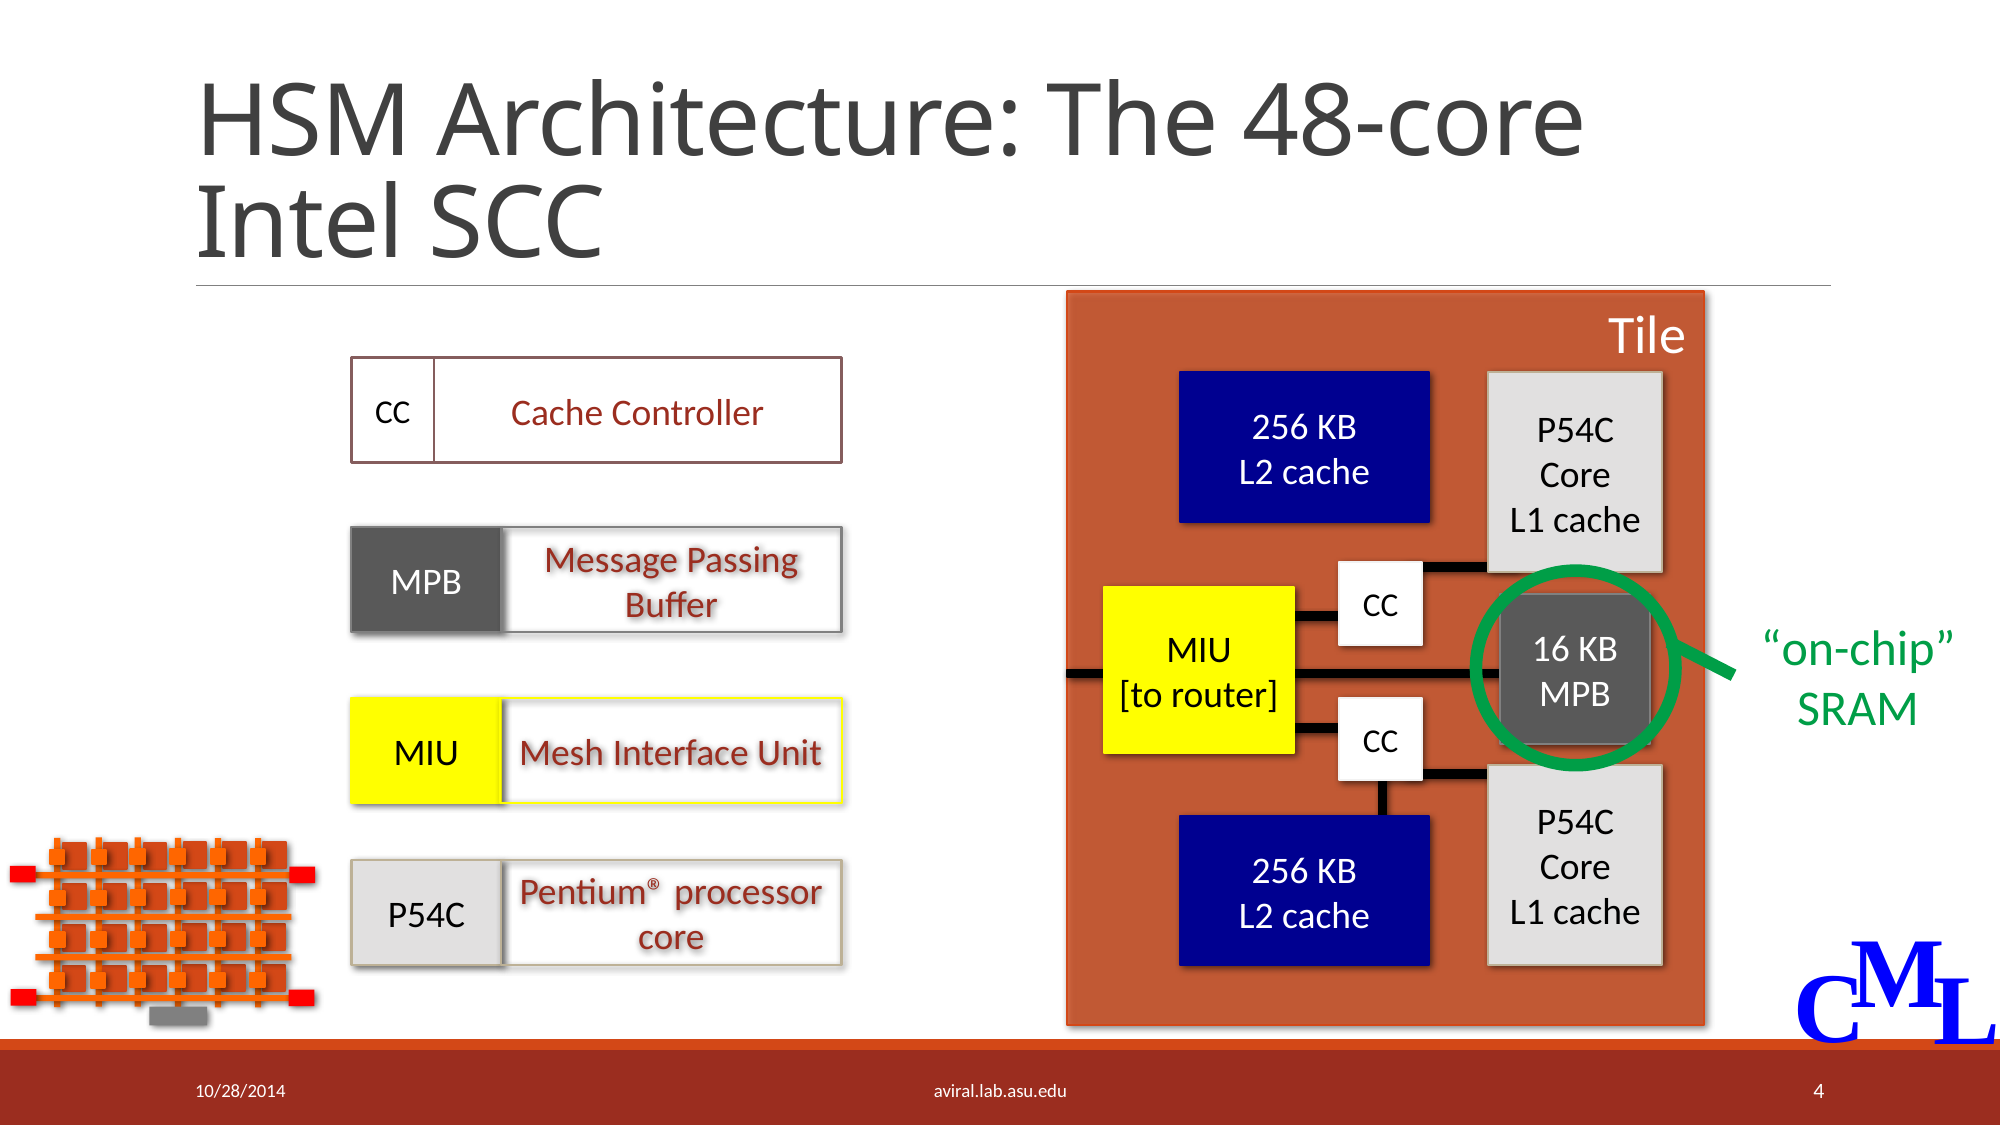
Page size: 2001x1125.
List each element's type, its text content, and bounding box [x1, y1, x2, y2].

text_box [9, 836, 316, 1026]
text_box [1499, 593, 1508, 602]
text_box Tile [1593, 291, 1702, 372]
text_box MPB [350, 526, 500, 633]
text_box CC [350, 356, 433, 464]
text_box Cache Controller [433, 356, 843, 464]
text_box “on-chip” SRAM [1733, 607, 1983, 743]
text_box [1304, 611, 1335, 621]
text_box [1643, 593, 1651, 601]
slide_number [180, 1059, 586, 1120]
text_box P54C Core L1 cache [1487, 371, 1663, 573]
footer aviral.lab.asu.edu [604, 1059, 1396, 1120]
text_box 256 KB L2 cache [1179, 371, 1430, 523]
text_box [1066, 290, 1705, 668]
text_box CC [1338, 561, 1423, 646]
text_box [1066, 684, 1705, 1026]
text_box [1304, 723, 1335, 733]
text_box CC [1338, 697, 1423, 781]
text_box [1474, 569, 1676, 767]
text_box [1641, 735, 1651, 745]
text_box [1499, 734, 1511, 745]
title HSM Architecture: The 48-core Intel SCC [180, 47, 1830, 285]
text_box P54C [350, 859, 499, 966]
text_box MIU [350, 697, 498, 804]
text_box Mesh Interface Unit [499, 697, 843, 804]
text_box [1378, 789, 1387, 812]
text_box P54C Core L1 cache [1487, 764, 1663, 966]
text_box Message Passing Buffer [500, 526, 843, 633]
text_box [1430, 769, 1484, 779]
text_box [1304, 669, 1475, 678]
slide_number 4 [1624, 1059, 1840, 1120]
text_box 256 KB L2 cache [1179, 815, 1430, 966]
text_box Pentium® processor core [500, 859, 843, 966]
text_box [1429, 562, 1484, 572]
text_box [1066, 669, 1100, 678]
text_box MIU [to router] [1103, 586, 1295, 754]
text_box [1667, 641, 1735, 677]
